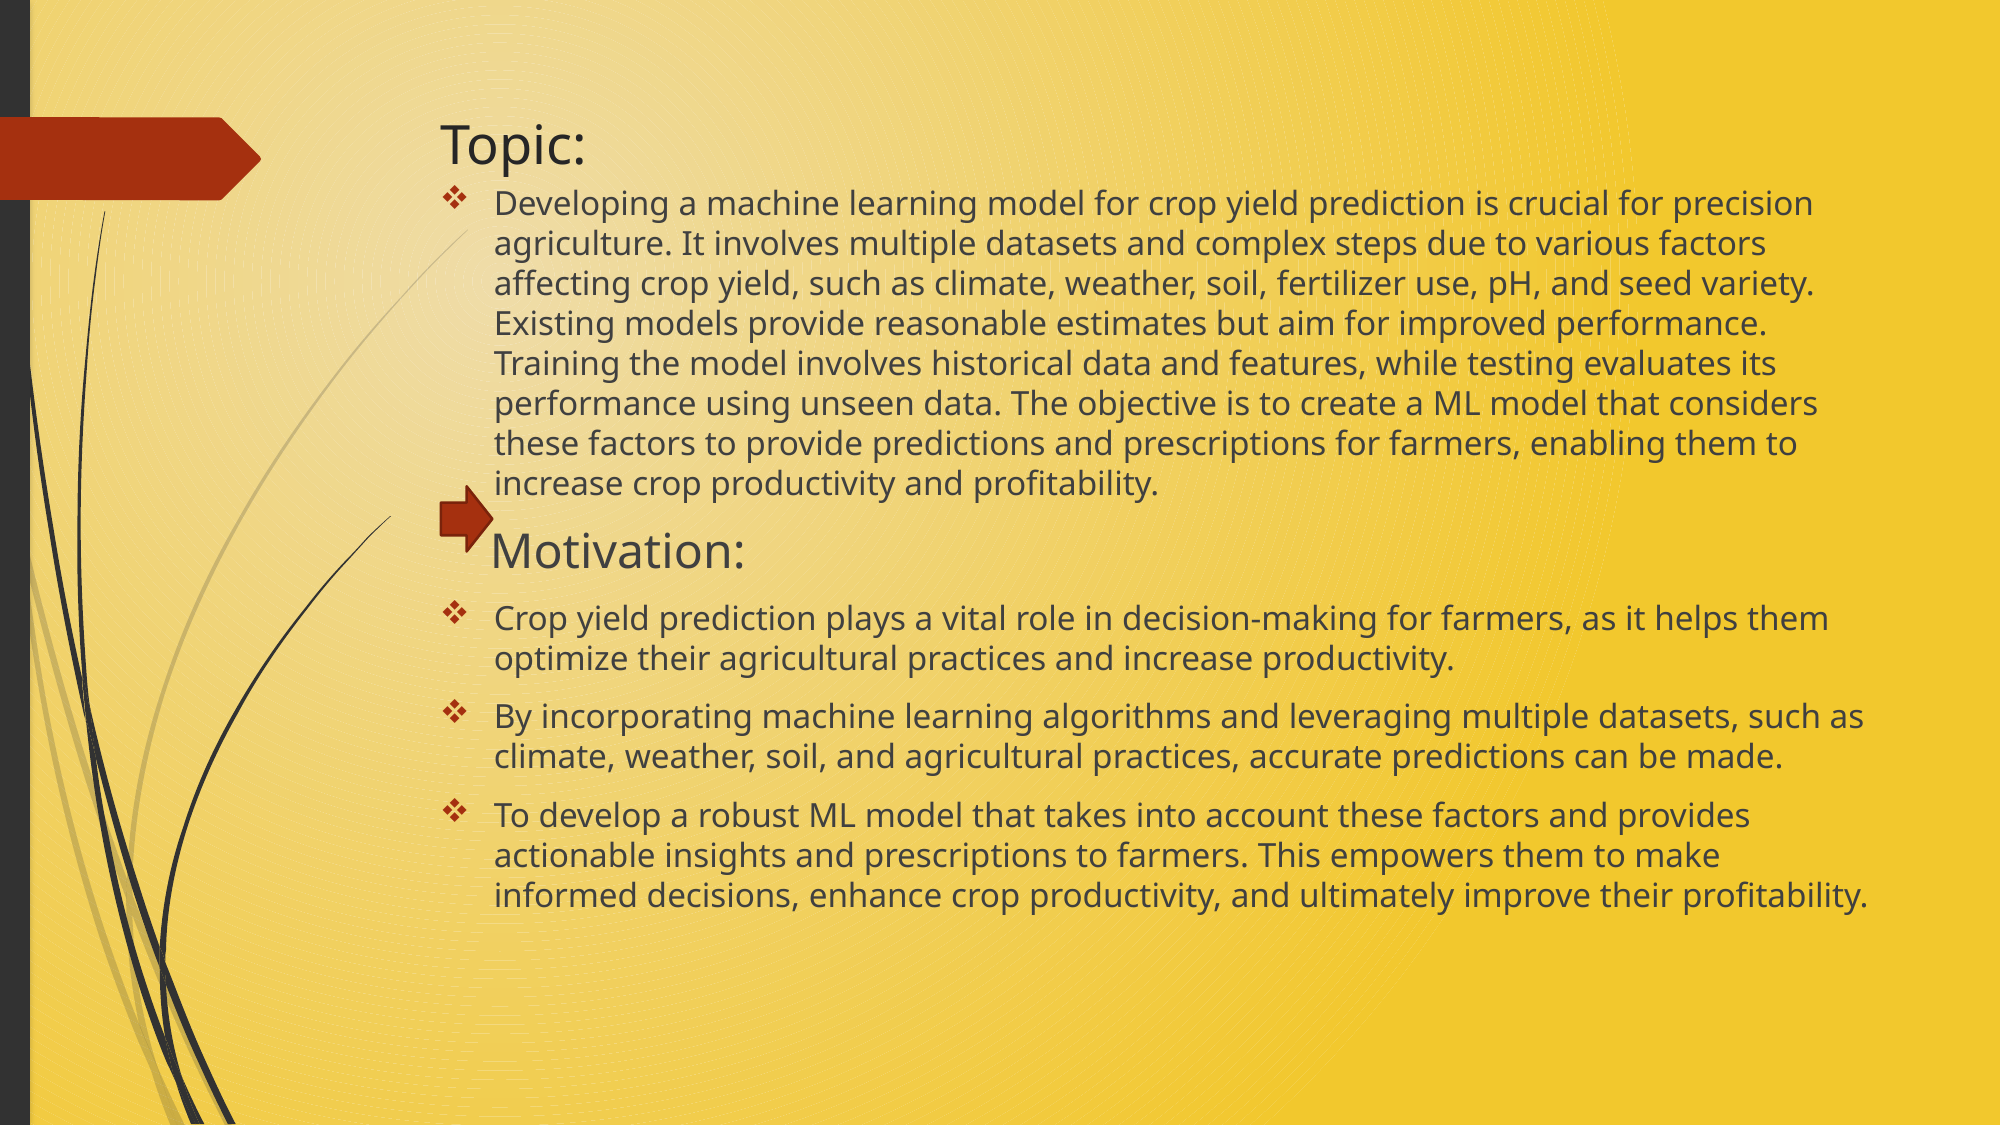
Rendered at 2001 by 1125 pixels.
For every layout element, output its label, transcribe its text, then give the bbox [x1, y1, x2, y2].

title Topic: [425, 102, 1888, 174]
list Developing a machine learning model for crop yield prediction is crucial for precision agriculture. It involves multiple datasets and complex steps due to various factors affecting crop yield, such as climate, weather, soil, fertilizer use, pH, and seed variety. Existing models provide reasonable estimates but aim for improved performance. Training the model involves historical data and features, while testing evaluates its performance using unseen data. The objective is to create a ML model that considers these factors to provide predictions and prescriptions for farmers, enabling them to increase crop productivity and profitability. Motivation: Crop yield prediction plays a vital role in decision-making for farmers, as it helps them optimize their agricultural practices and increase productivity. By incorporating machine learning algorithms and leveraging multiple datasets, such as climate, weather, soil, and agricultural practices, accurate predictions can be made. To develop a robust ML model that takes into account these factors and provides actionable insights and prescriptions to farmers. This empowers them to make informed decisions, enhance crop productivity, and ultimately improve their profitability. [424, 174, 1888, 970]
text_box [439, 485, 494, 553]
